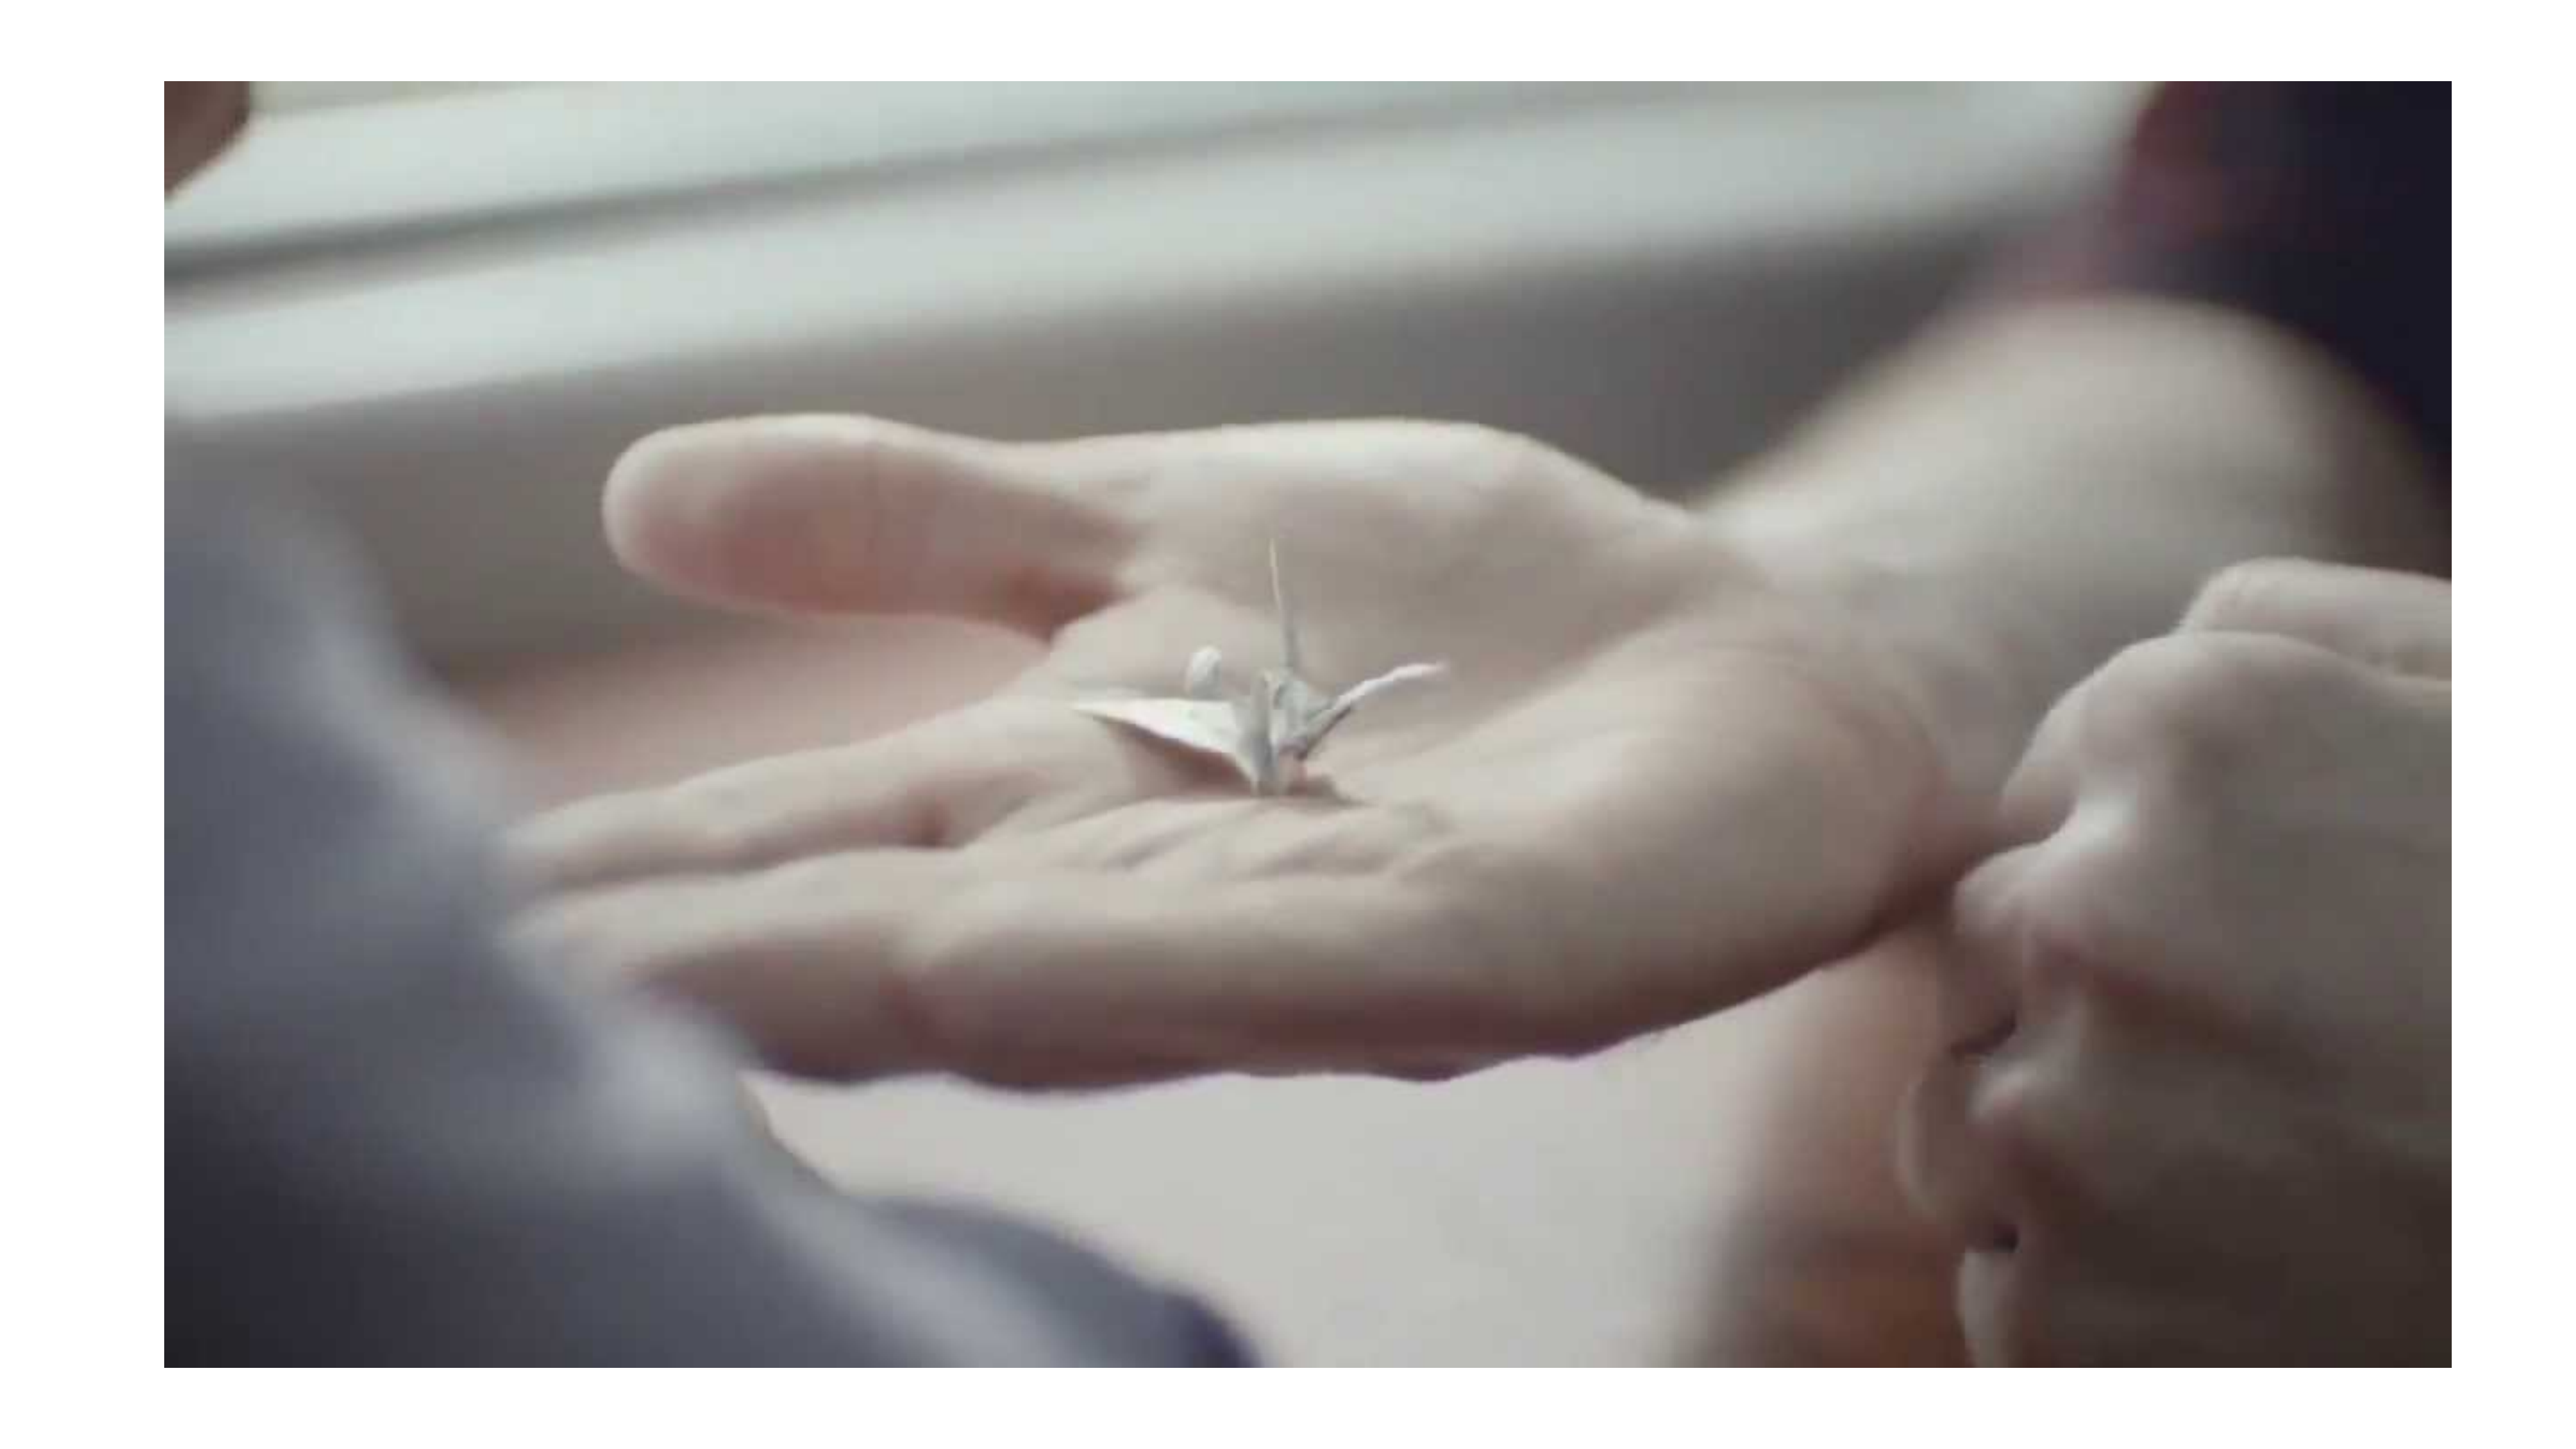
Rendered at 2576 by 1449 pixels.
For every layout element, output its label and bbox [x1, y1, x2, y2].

text_box [163, 80, 2452, 1368]
